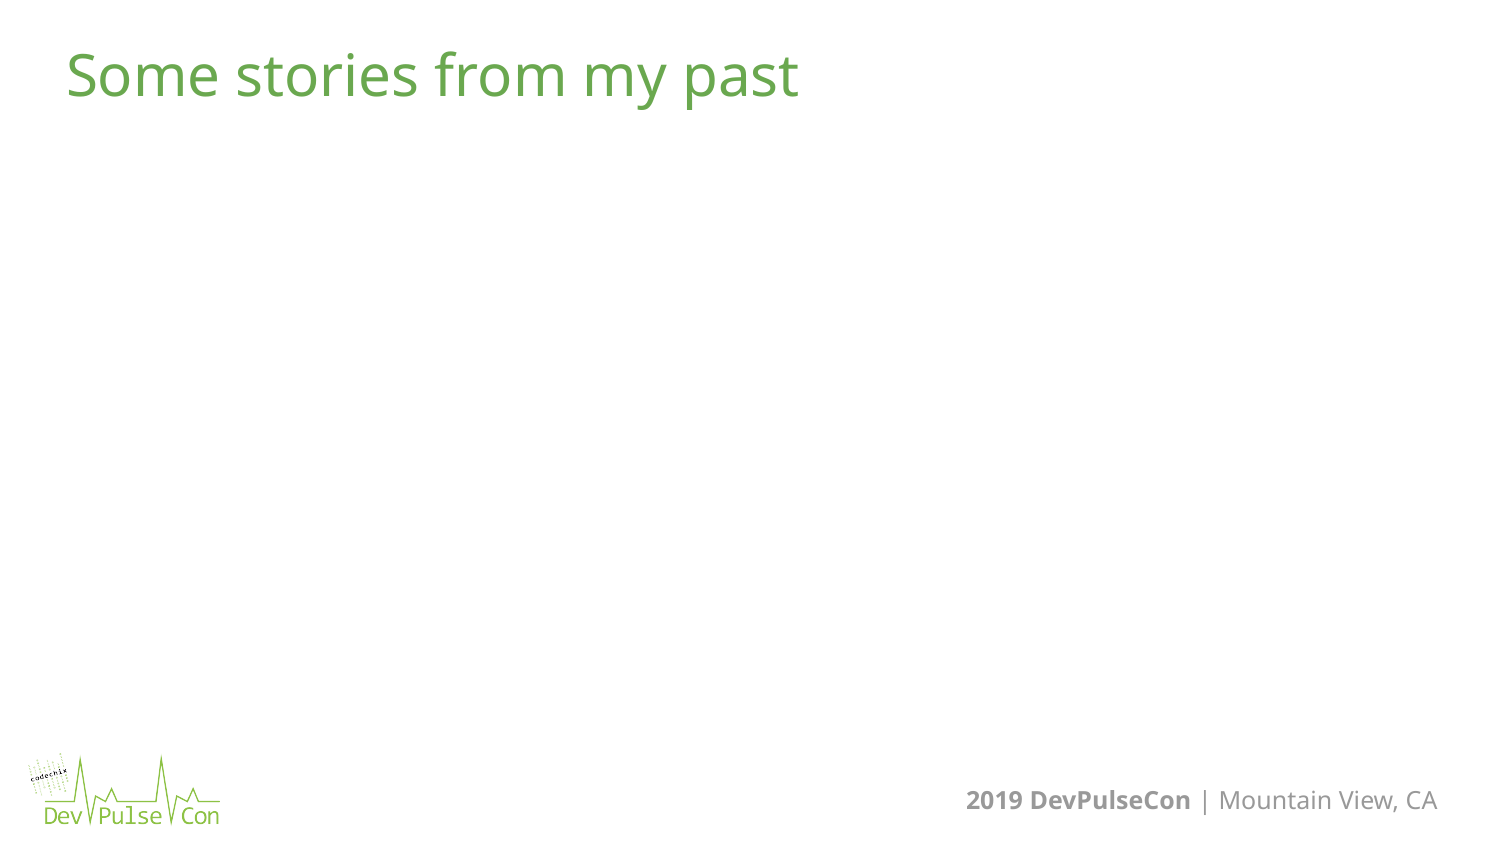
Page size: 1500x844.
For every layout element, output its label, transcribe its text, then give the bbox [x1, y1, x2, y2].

picture [28, 753, 220, 827]
title Some stories from my past [51, 23, 1449, 117]
